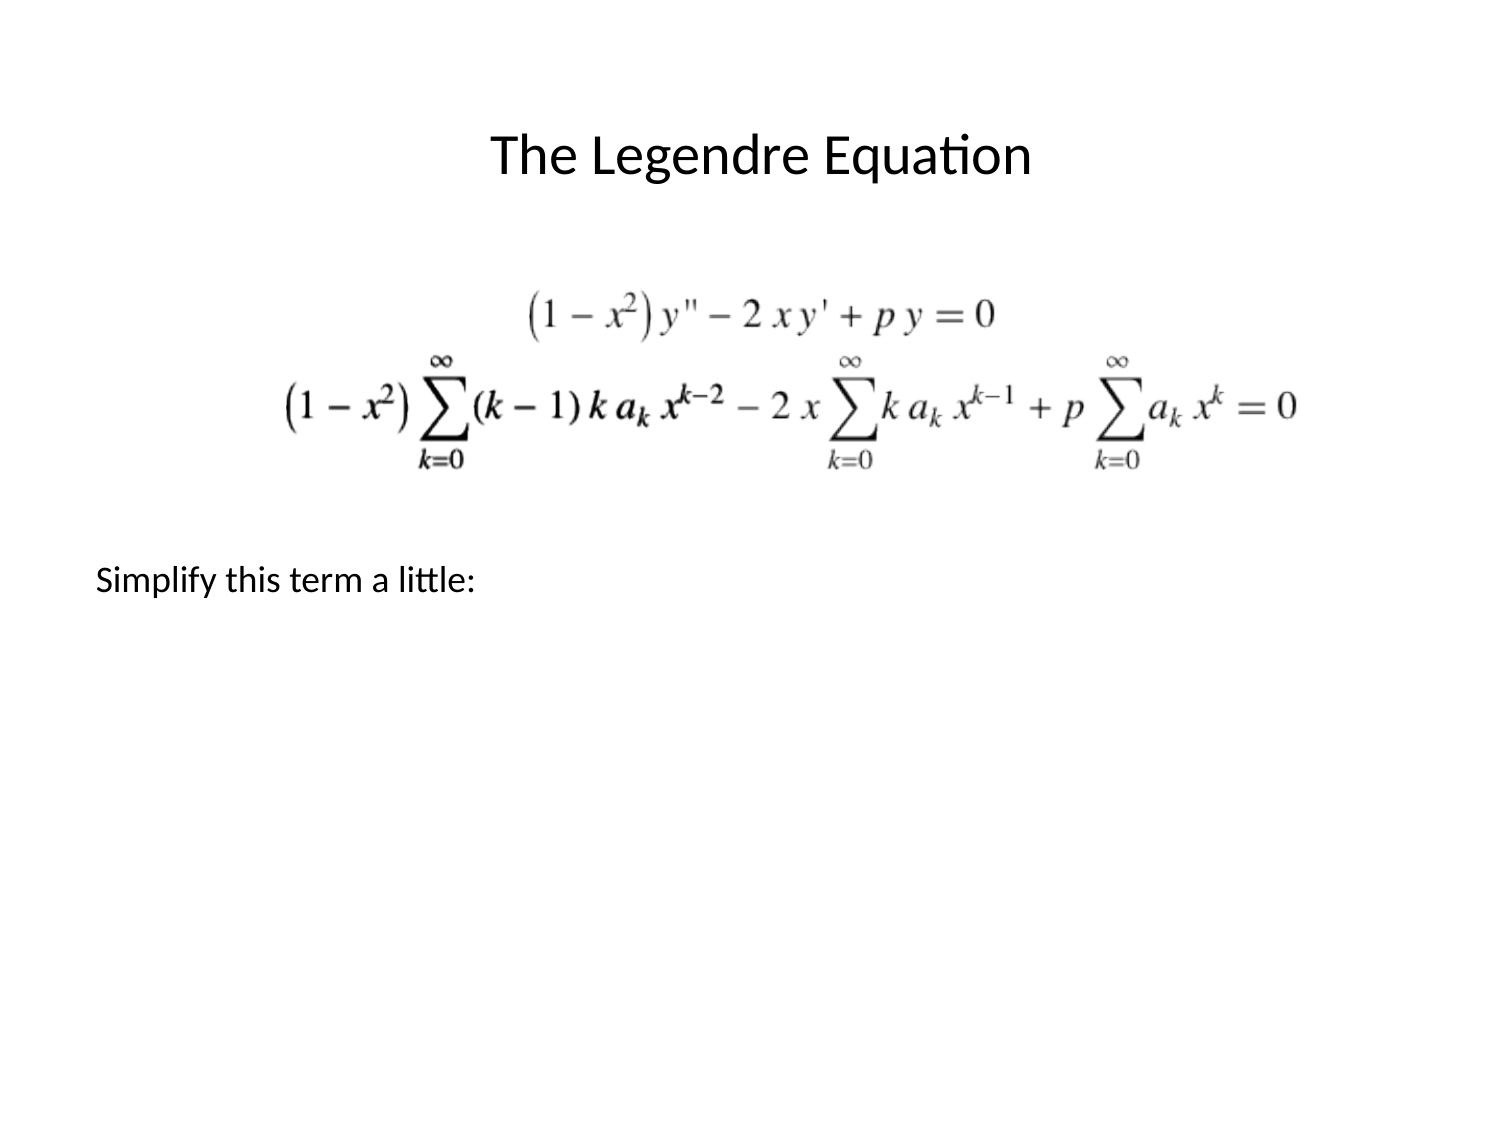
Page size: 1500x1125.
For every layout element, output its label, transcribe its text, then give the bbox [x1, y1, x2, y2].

text_box The Legendre Equation [475, 108, 1049, 194]
text_box Simplify this term a little: [81, 547, 492, 608]
picture [285, 349, 1299, 476]
picture [527, 287, 997, 347]
